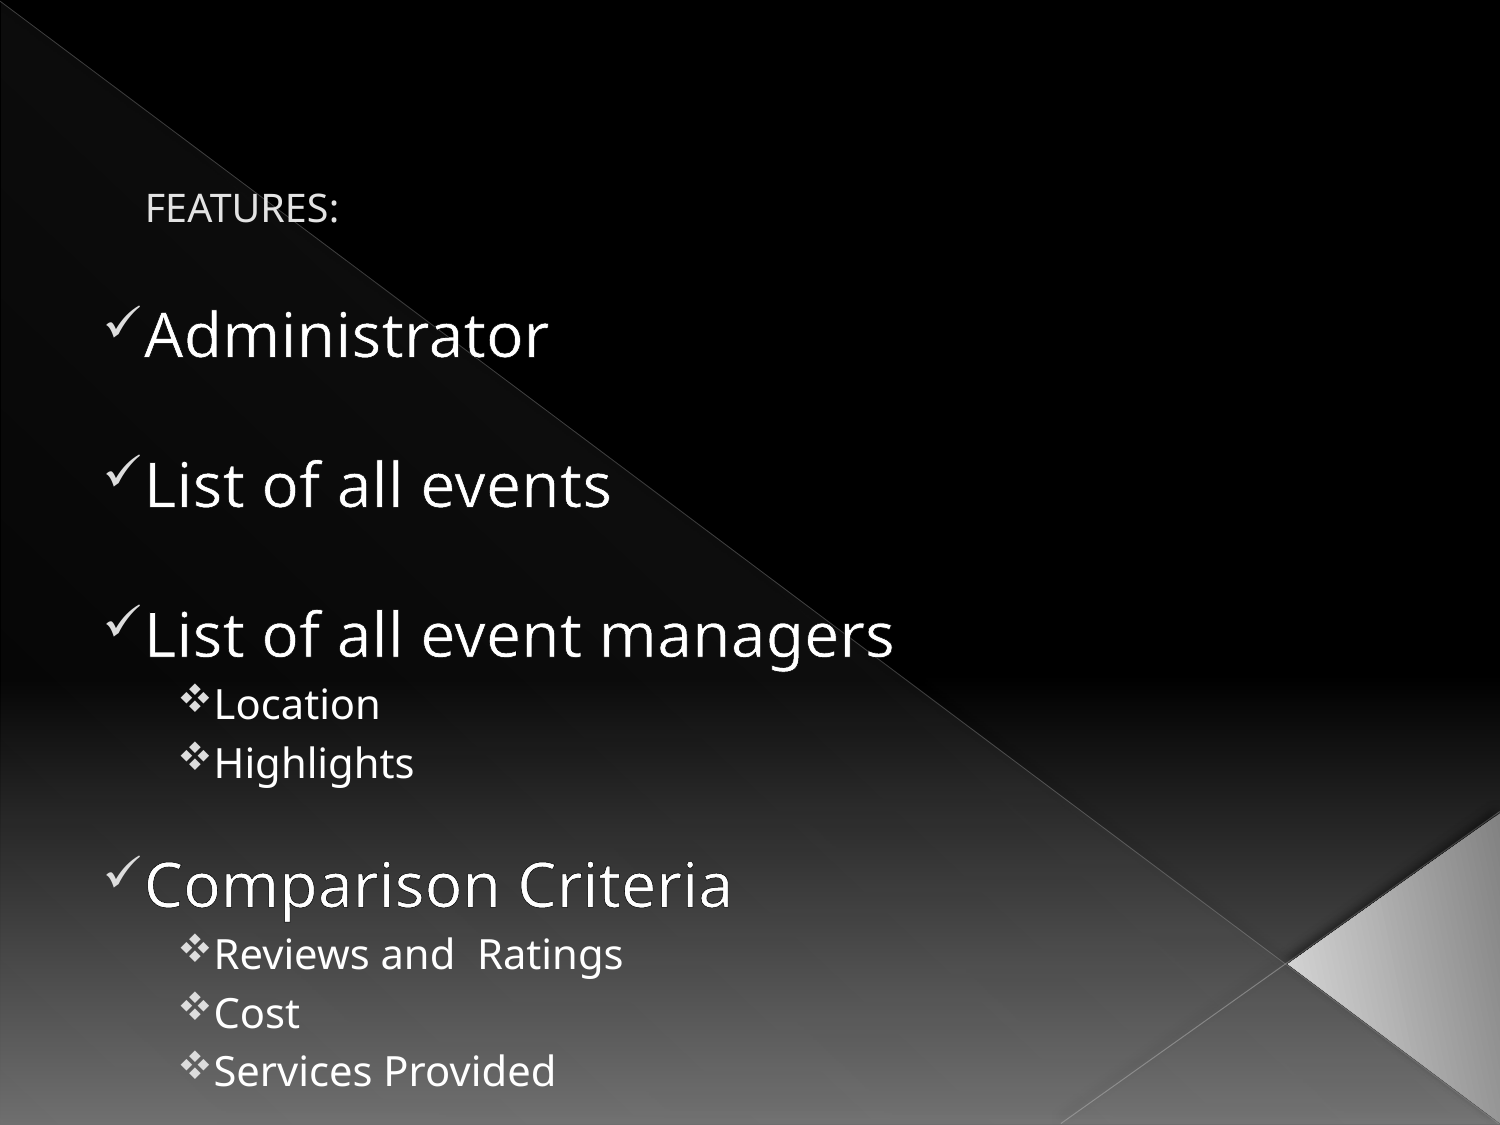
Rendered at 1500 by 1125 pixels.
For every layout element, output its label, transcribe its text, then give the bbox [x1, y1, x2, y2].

subtitle Administrator List of all events List of all event managers Location Highlights Comparison Criteria Reviews and Ratings Cost Services Provided [87, 287, 1411, 1125]
title FEATURES: [88, 127, 600, 238]
